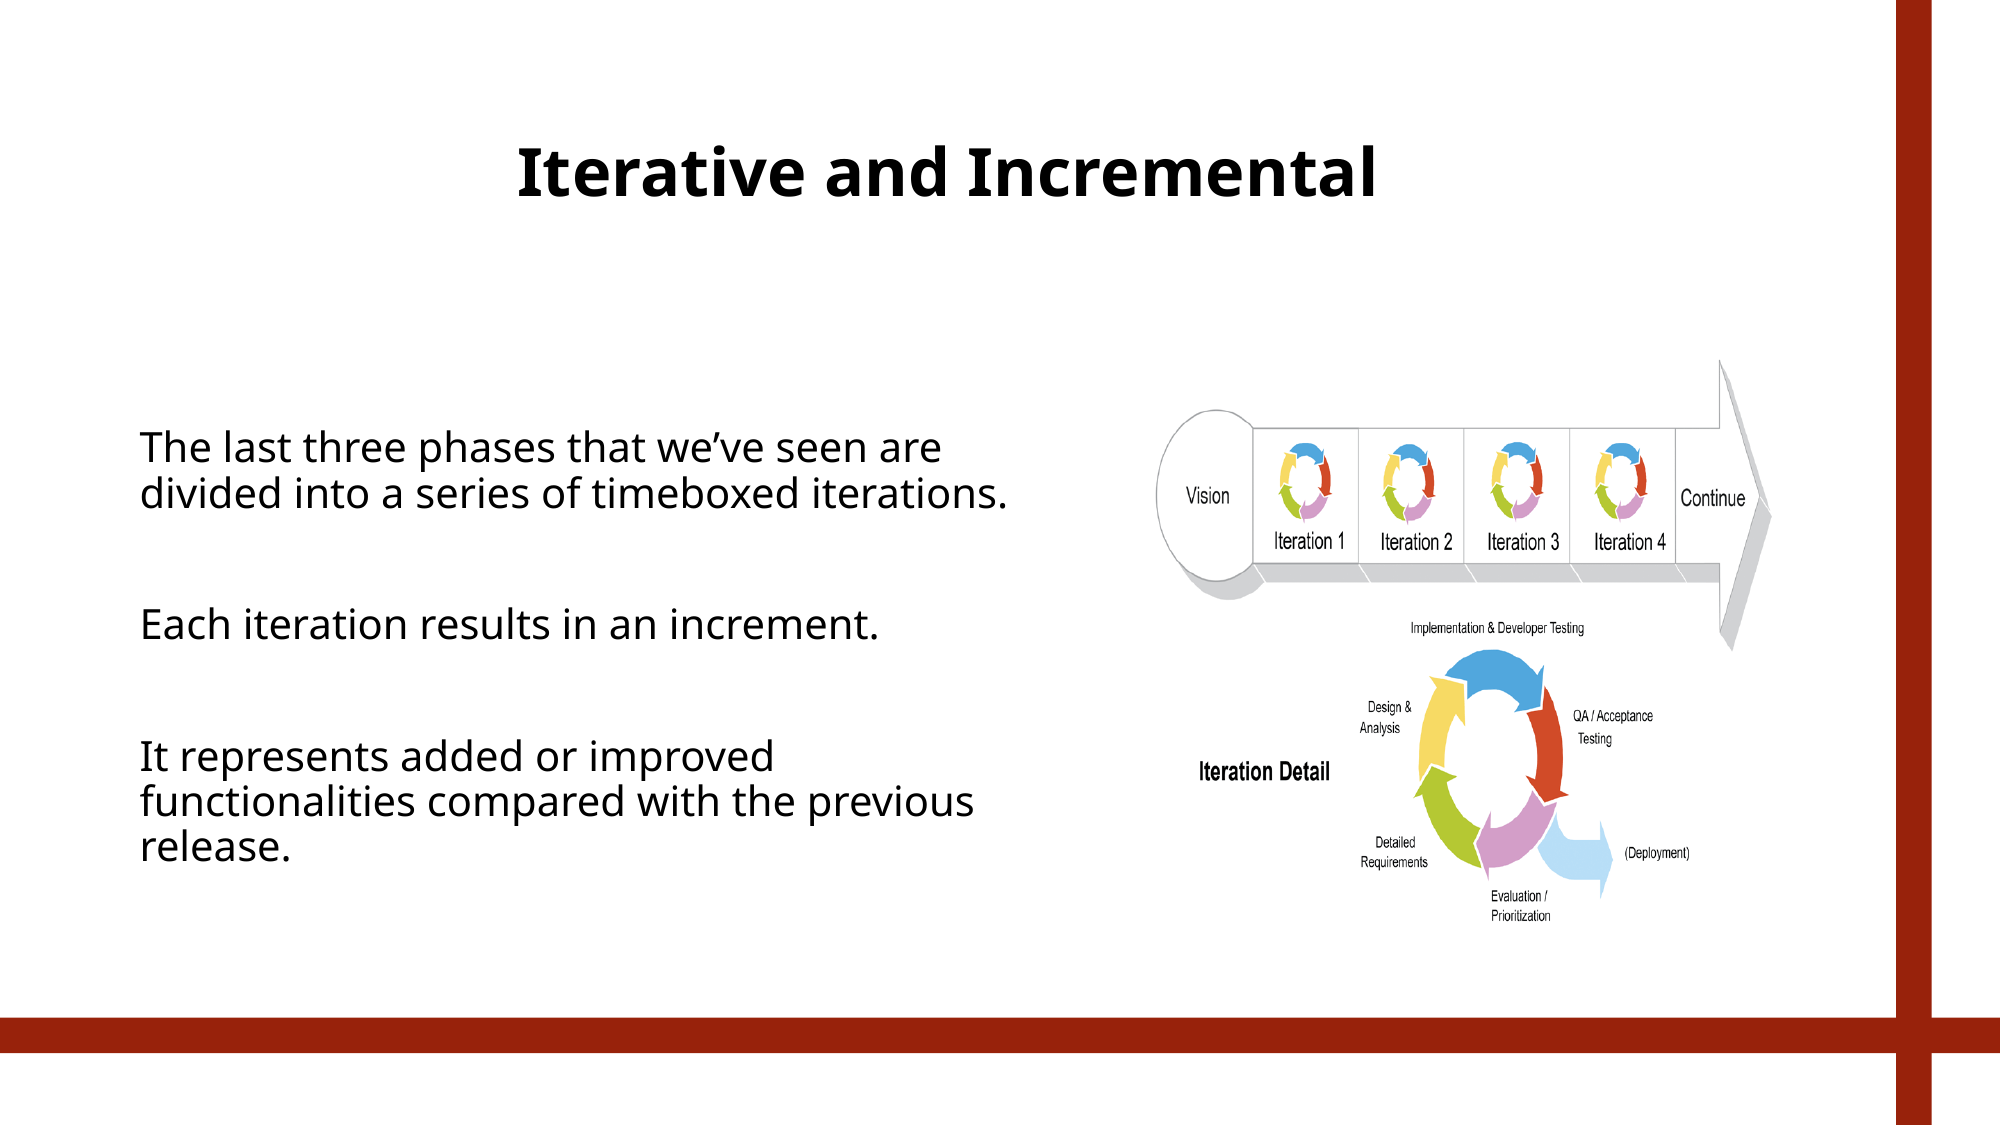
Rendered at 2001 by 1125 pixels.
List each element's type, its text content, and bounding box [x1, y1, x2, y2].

text_box The last three phases that we’ve seen are divided into a series of timeboxed iterations. Each iteration results in an increment. It represents added or improved functionalities compared with the previous release. [124, 278, 1897, 1019]
text_box Iterative and Incremental [0, 59, 1897, 290]
text_box [0, 1017, 2000, 1054]
picture [1136, 337, 1792, 946]
text_box [1895, 0, 1933, 1017]
text_box [1895, 1054, 1933, 1125]
